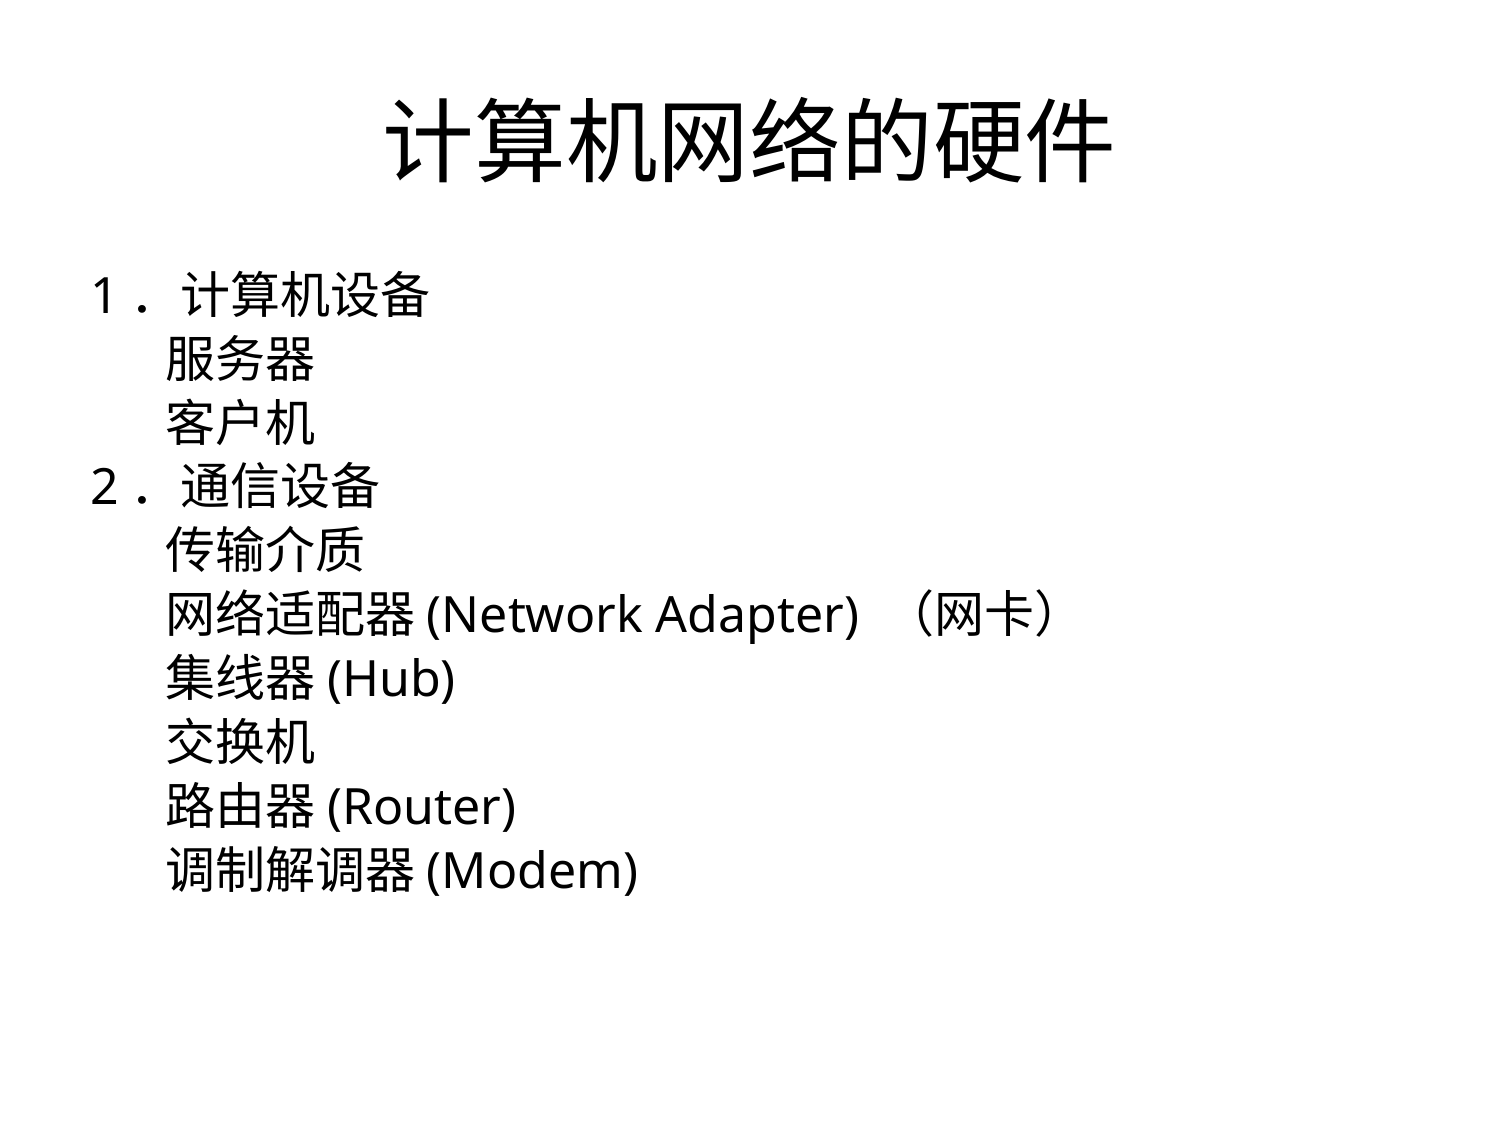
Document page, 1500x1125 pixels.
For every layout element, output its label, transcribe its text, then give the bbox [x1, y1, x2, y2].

title 计算机网络的硬件 [75, 45, 1425, 233]
list 1．计算机设备 服务器 客户机 2．通信设备 传输介质 网络适配器(Network Adapter) （网卡） 集线器(Hub) 交换机 路由器(Router) 调制解调器(Modem) [75, 262, 1425, 1005]
